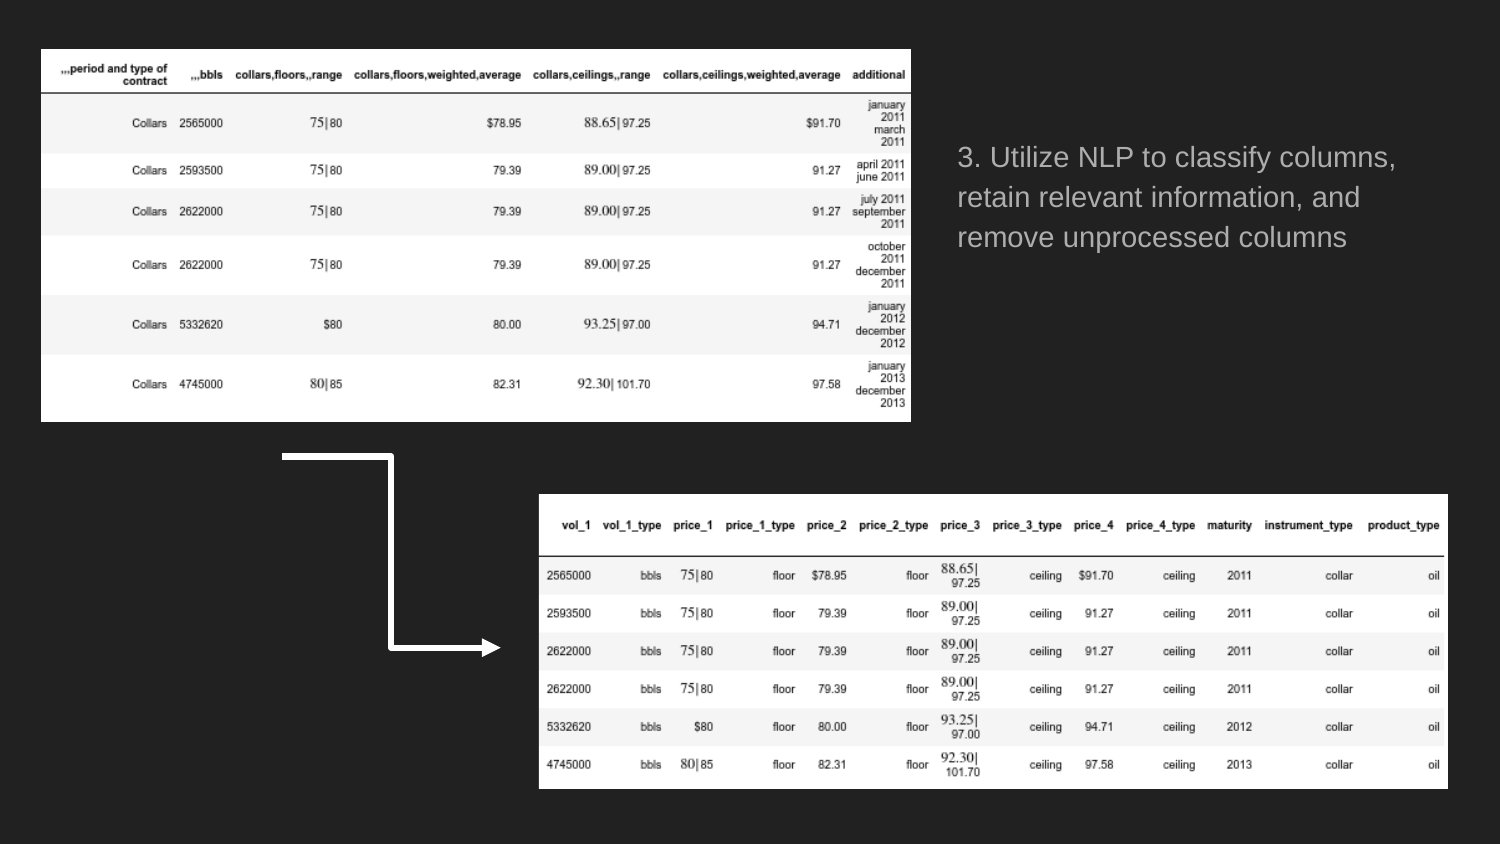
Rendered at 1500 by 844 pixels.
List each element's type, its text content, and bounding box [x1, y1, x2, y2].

list 3. Utilize NLP to classify columns, retain relevant information, and remove unprocessed columns [942, 118, 1451, 297]
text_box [281, 456, 501, 648]
picture [41, 49, 911, 423]
picture [538, 493, 1500, 789]
